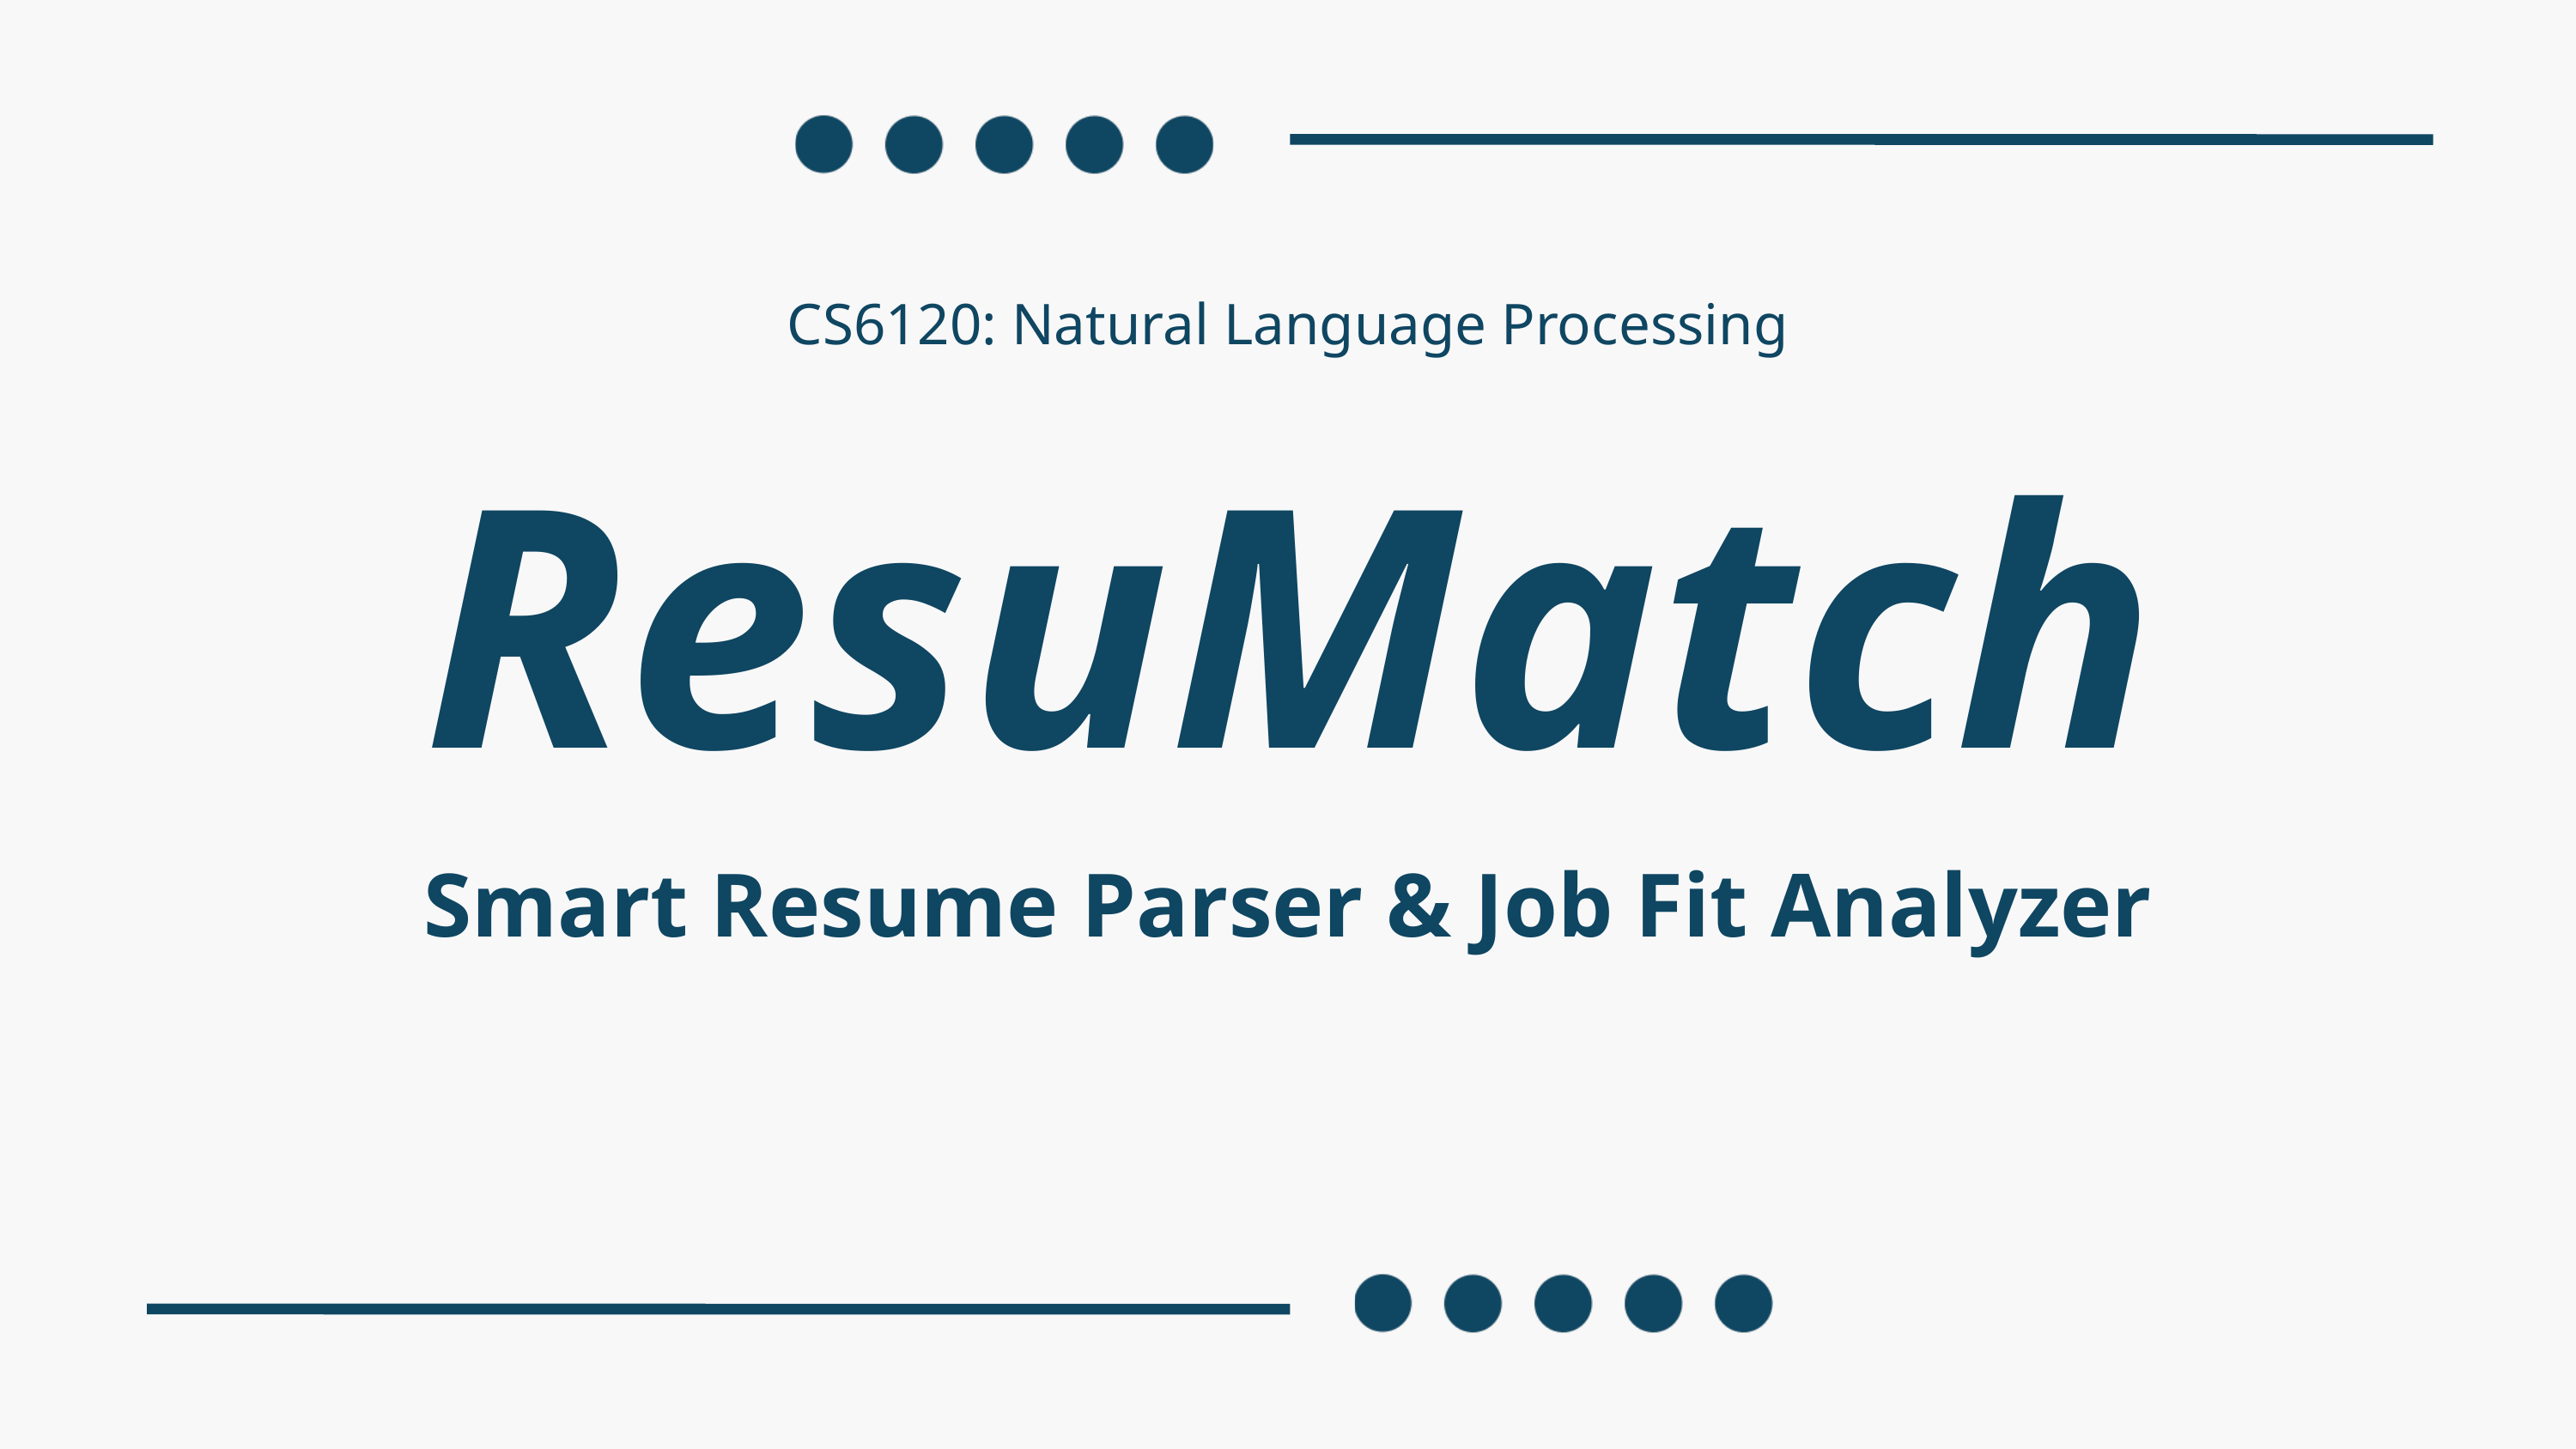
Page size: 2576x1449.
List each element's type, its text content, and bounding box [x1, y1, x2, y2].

text_box [795, 113, 1214, 176]
text_box CS6120: Natural Language Processing [467, 276, 2108, 356]
text_box ResuMatch [147, 349, 2433, 815]
text_box Smart Resume Parser & Job Fit Analyzer [386, 832, 2190, 955]
text_box [1354, 1272, 1773, 1335]
